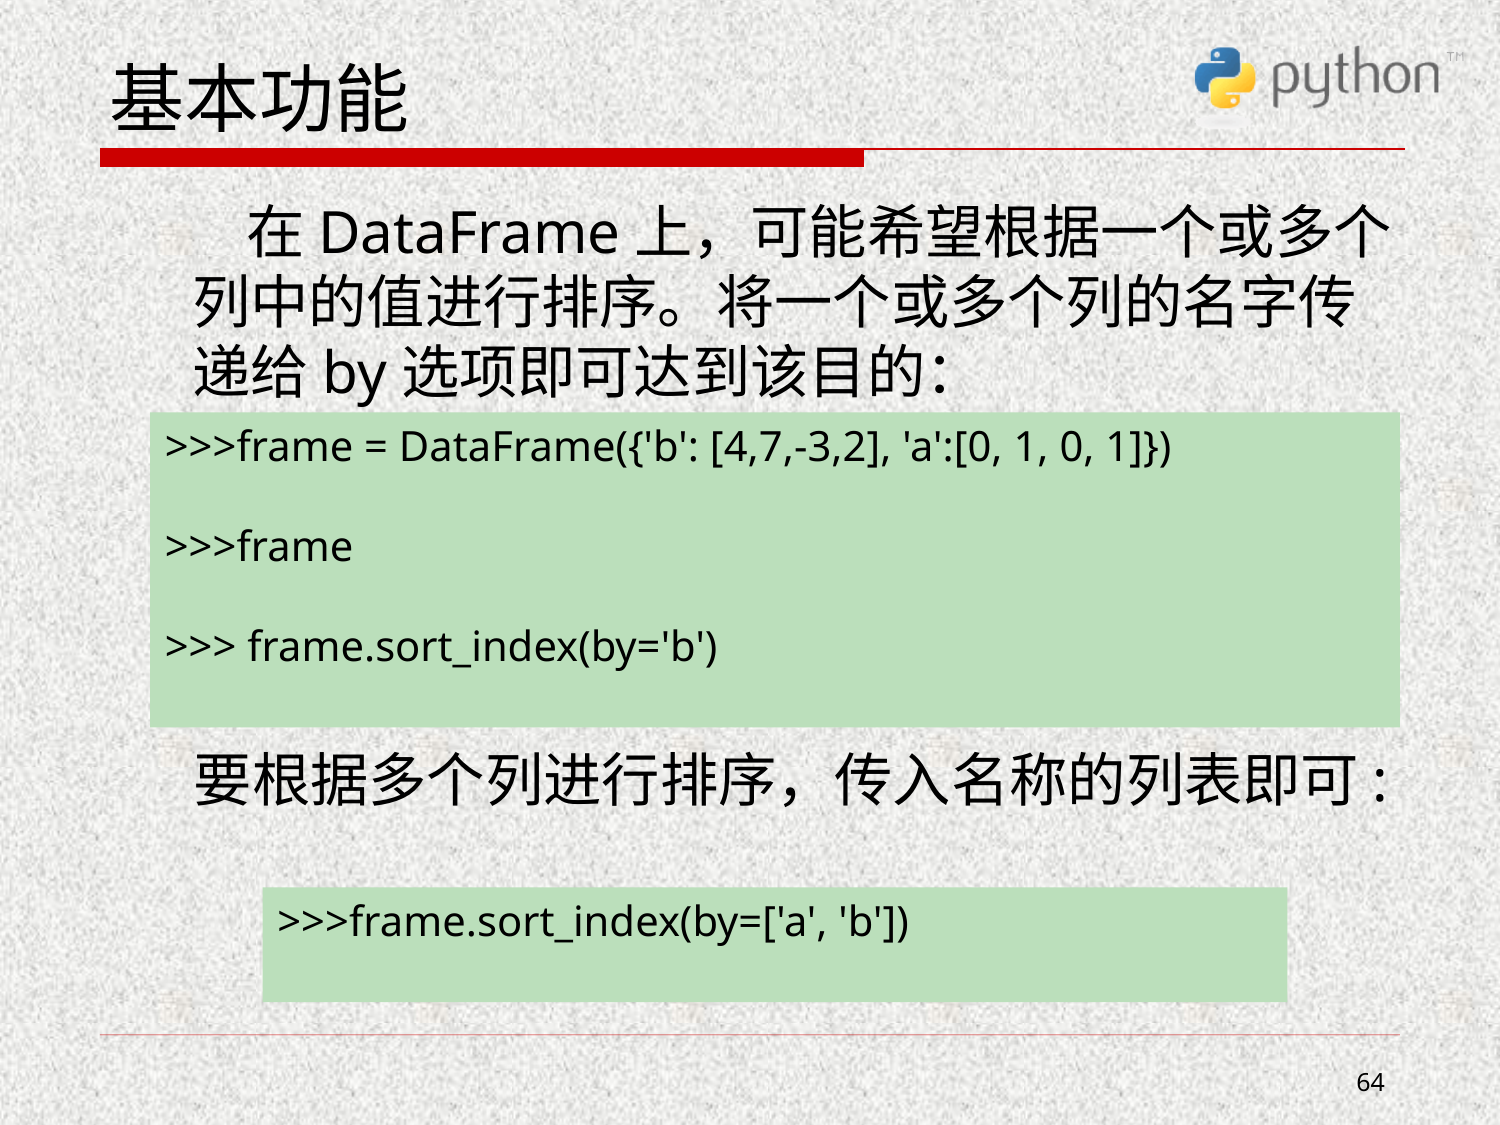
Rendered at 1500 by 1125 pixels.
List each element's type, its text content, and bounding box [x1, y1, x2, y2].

text_box >>>frame.sort_index(by=['a', 'b']) [262, 887, 1288, 1003]
picture [0, 0, 1500, 1125]
title 基本功能 [94, 50, 1407, 149]
text_box >>>frame = DataFrame({'b': [4,7,-3,2], 'a':[0, 1, 0, 1]}) >>>frame >>> frame.sort_index(by='b') [150, 412, 1400, 728]
slide_number 64 [1074, 1058, 1401, 1103]
list 在DataFrame上，可能希望根据一个或多个列中的值进行排序。将一个或多个列的名字传递给by选项即可达到该目的： 要根据多个列进行排序，传入名称的列表即可: [99, 187, 1425, 1015]
